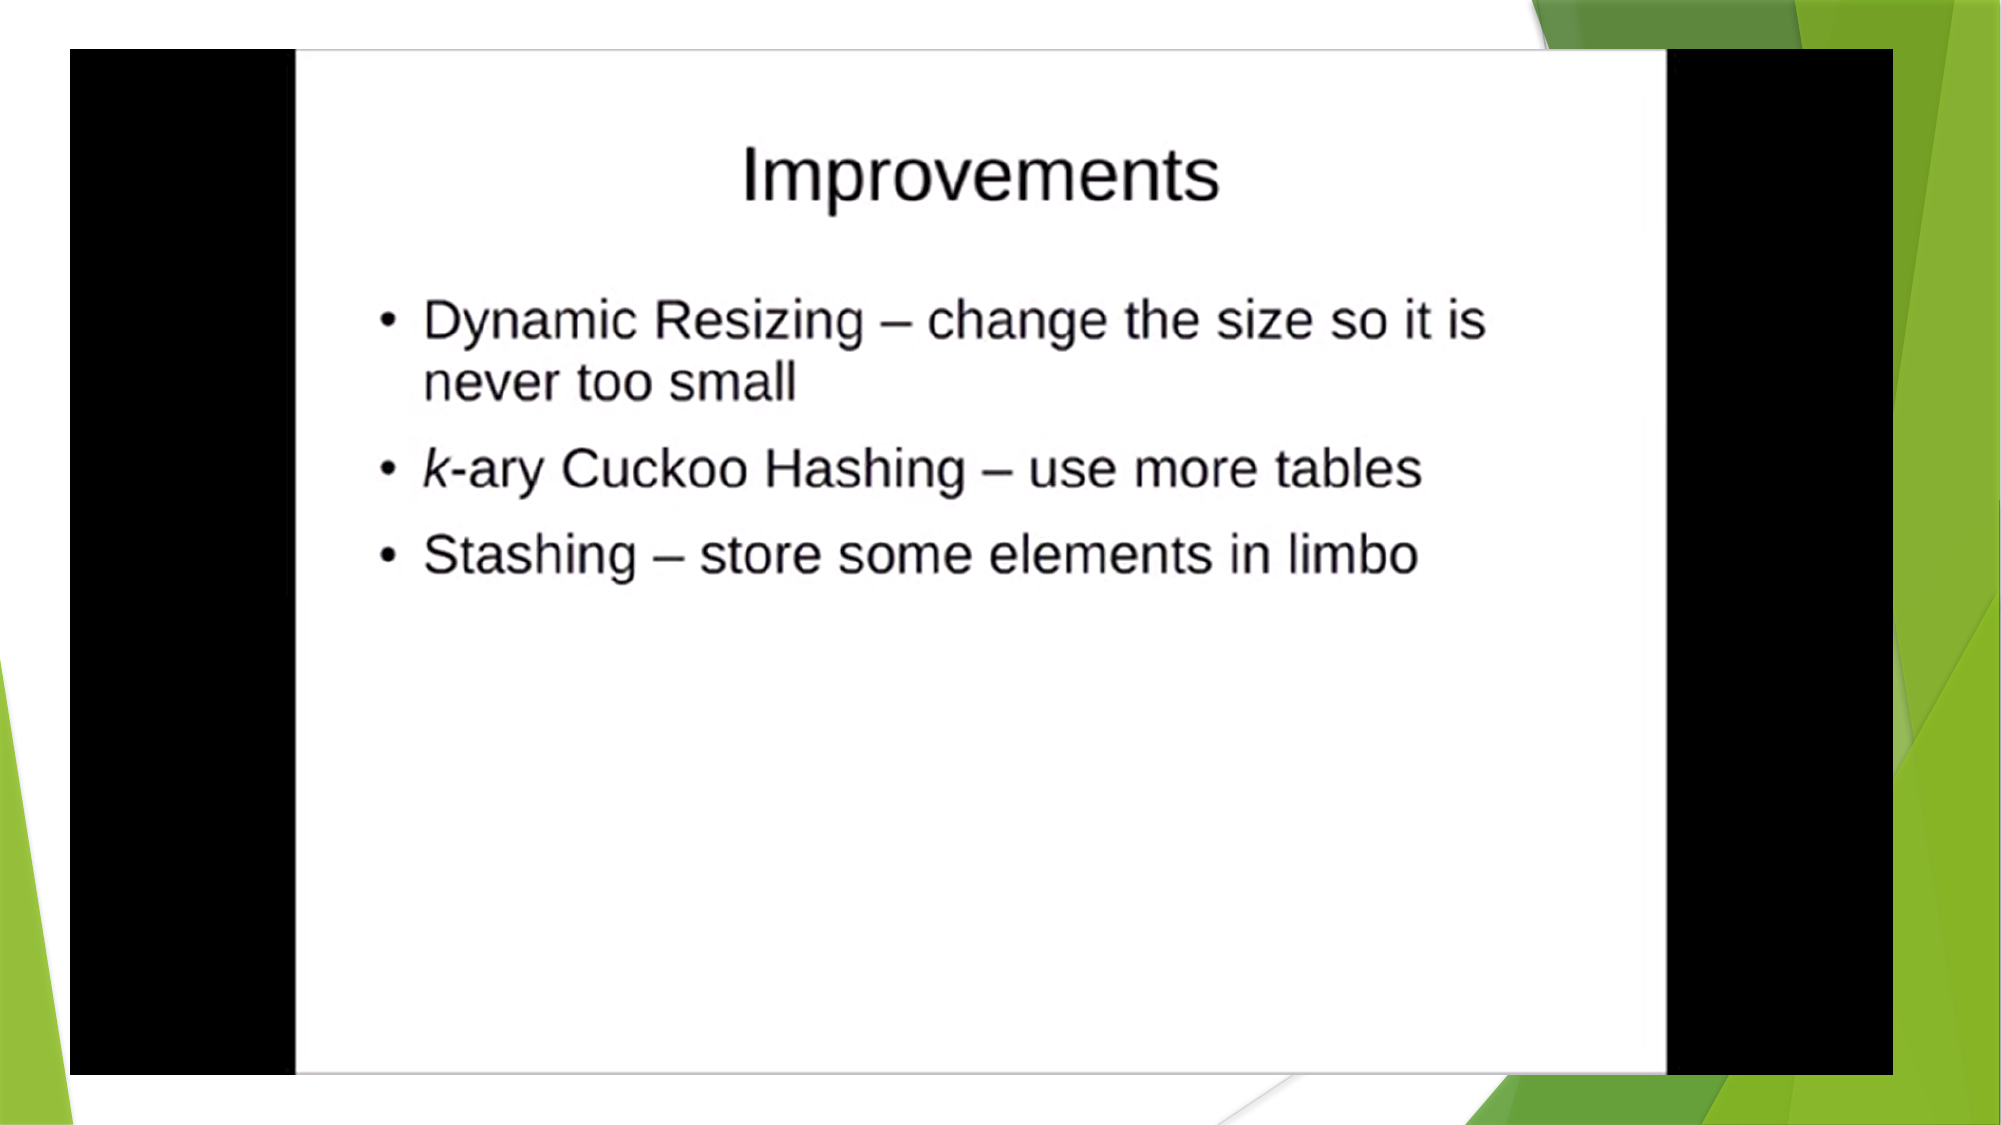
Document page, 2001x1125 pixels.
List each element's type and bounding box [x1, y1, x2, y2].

picture [70, 49, 1893, 1075]
